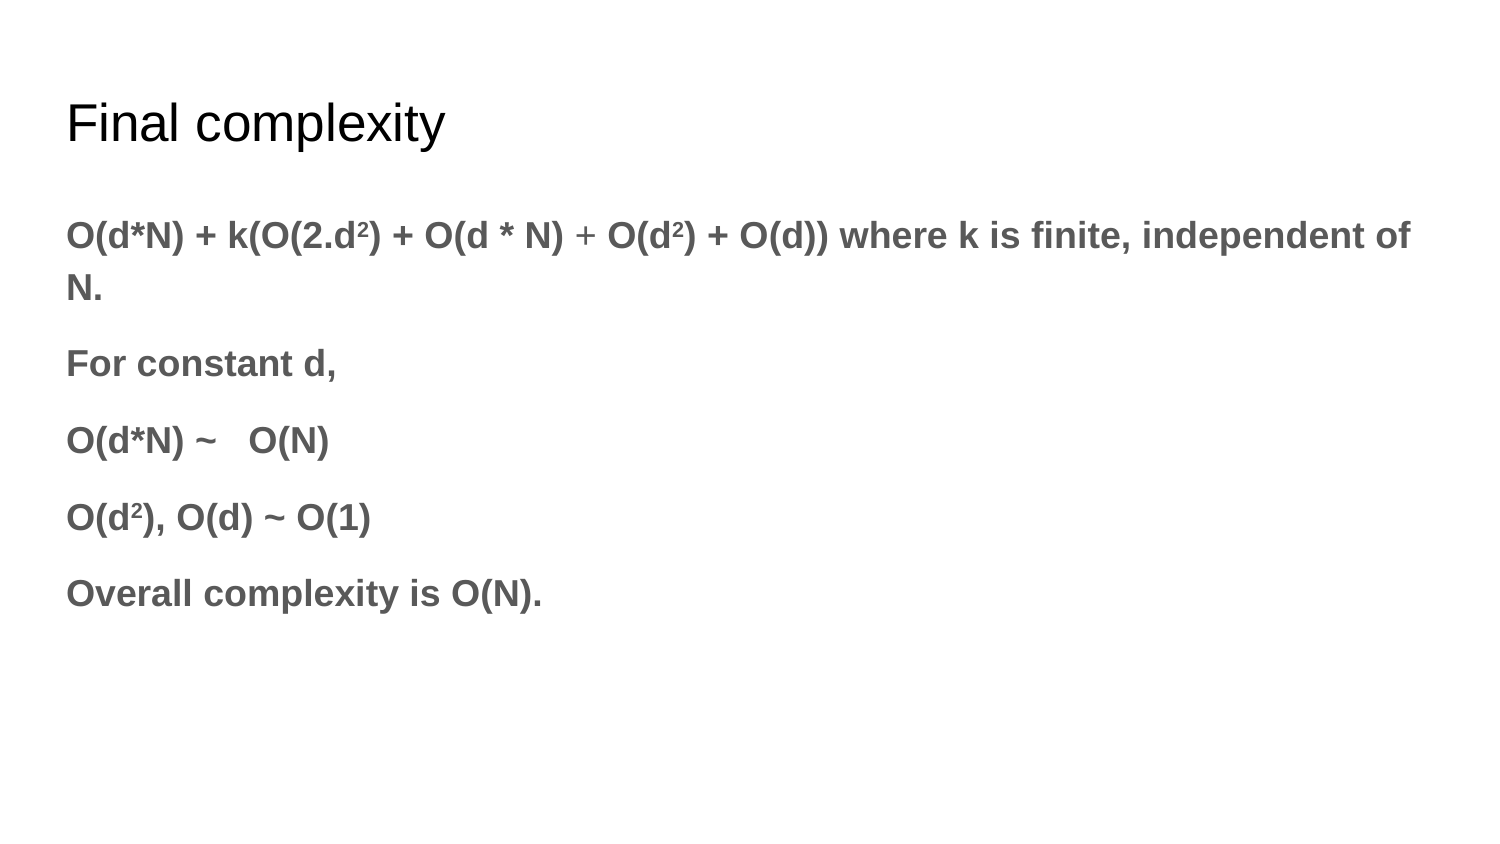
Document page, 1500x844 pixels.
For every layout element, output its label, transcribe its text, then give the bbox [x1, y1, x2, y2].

list O(d*N) + k(O(2.d2) + O(d * N) + O(d2) + O(d)) where k is finite, independent of N. For constant d, O(d*N) ~ O(N) O(d2), O(d) ~ O(1) Overall complexity is O(N). [51, 189, 1449, 750]
title Final complexity [51, 72, 1449, 167]
